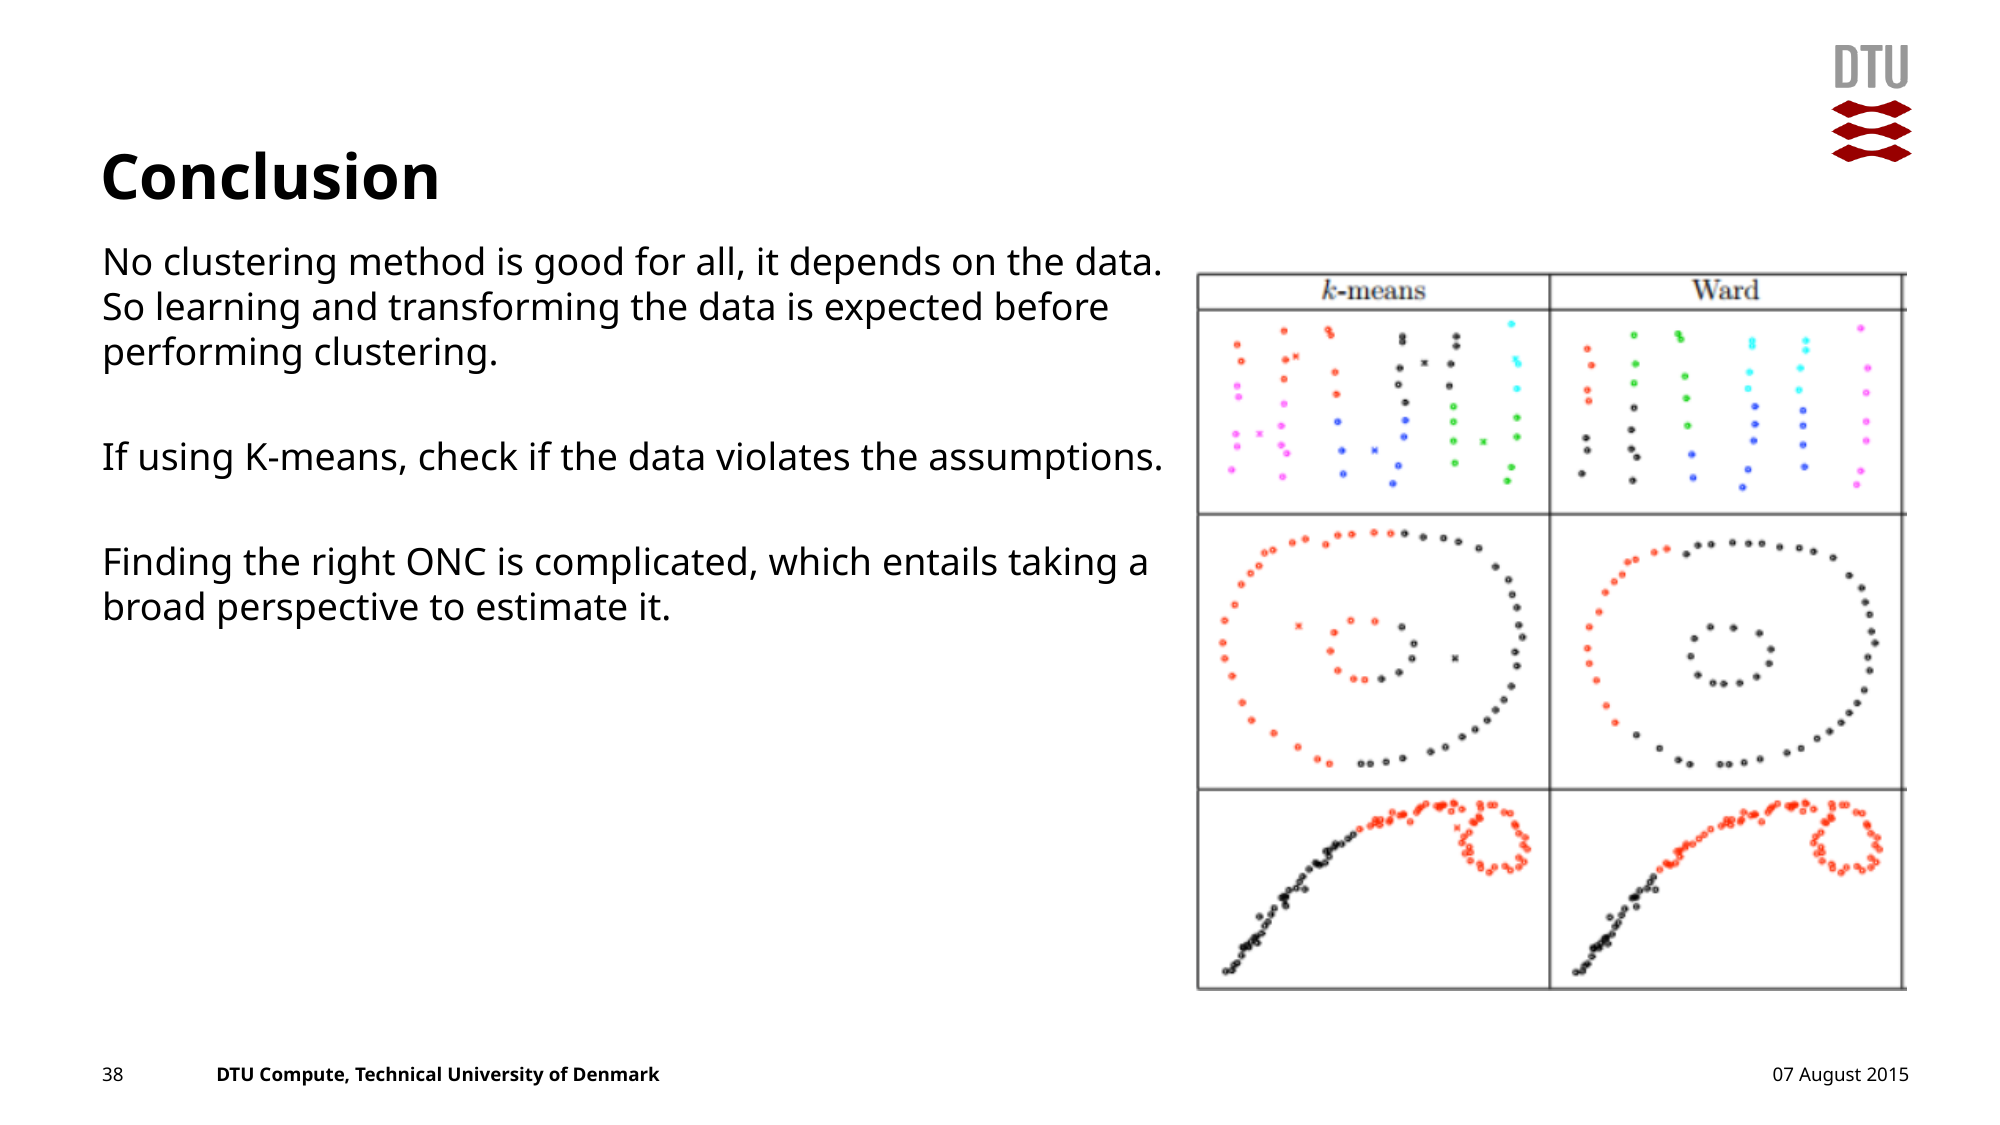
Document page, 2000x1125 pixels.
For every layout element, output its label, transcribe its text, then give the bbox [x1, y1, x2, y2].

picture [1195, 271, 1907, 991]
list No clustering method is good for all, it depends on the data. So learning and transforming the data is expected before performing clustering. If using K-means, check if the data violates the assumptions. Finding the right ONC is complicated, which entails taking a broad perspective to estimate it. [102, 237, 1178, 1025]
title Conclusion [100, 24, 1834, 212]
picture [1834, 45, 1912, 162]
slide_number 38 [102, 1062, 201, 1113]
